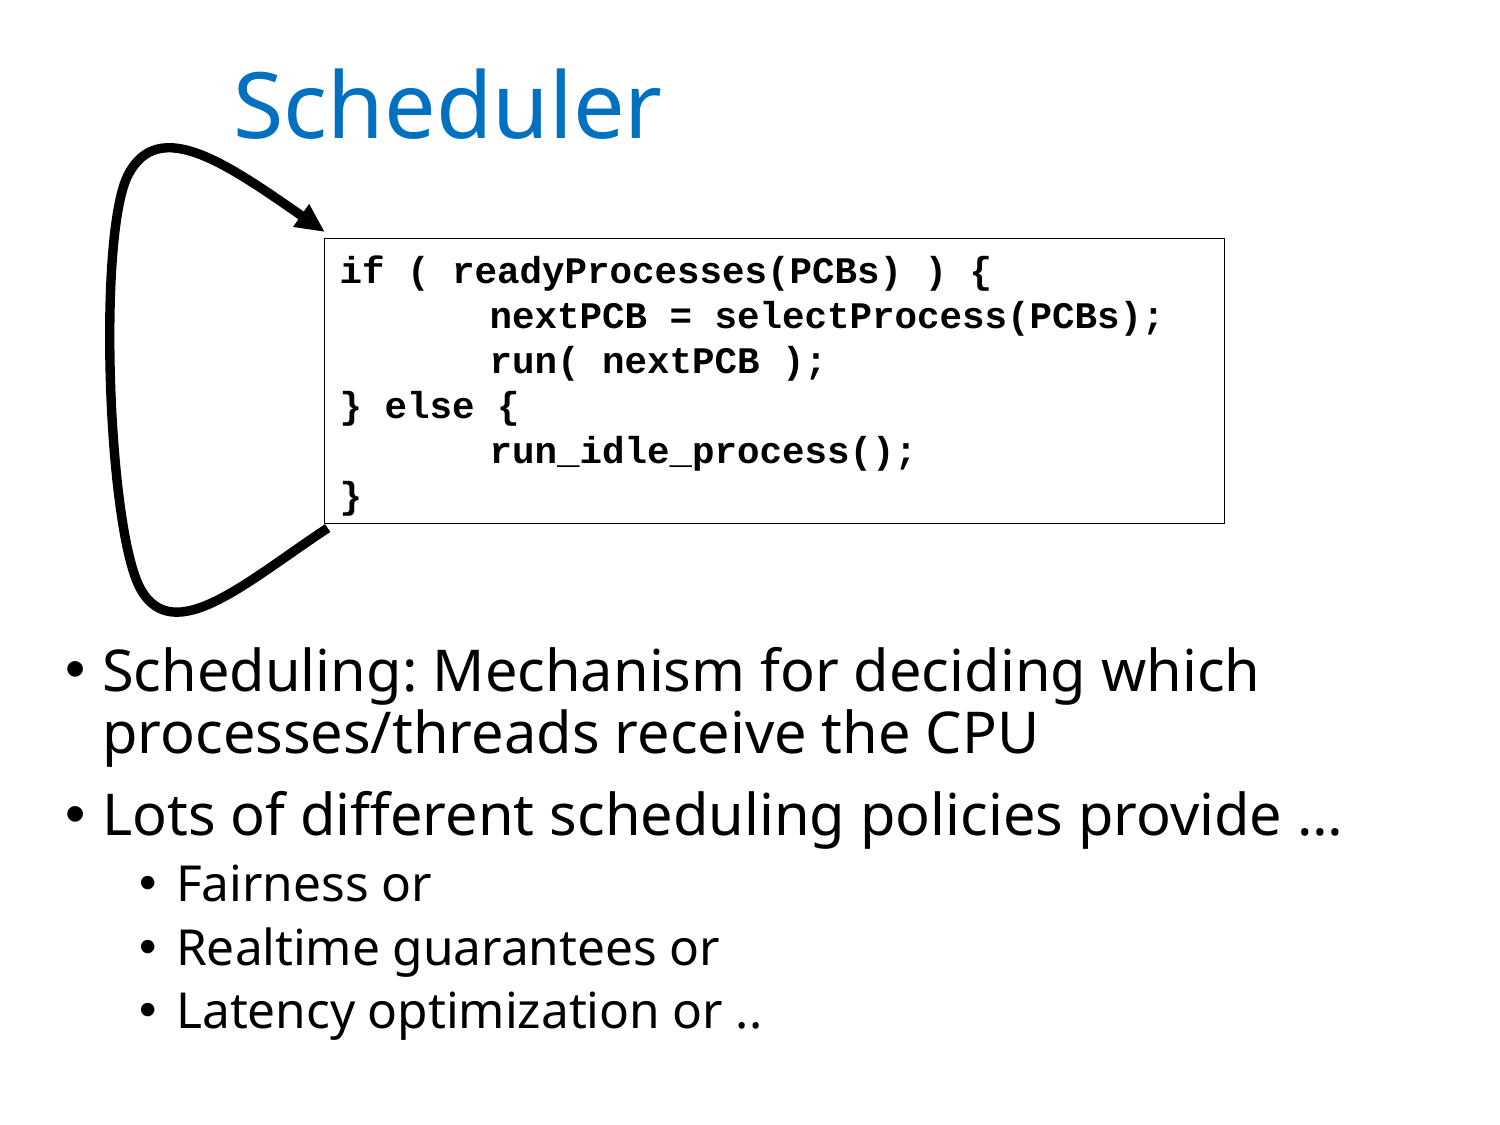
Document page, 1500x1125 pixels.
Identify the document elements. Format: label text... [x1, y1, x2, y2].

list Scheduling: Mechanism for deciding which processes/threads receive the CPU Lots of different scheduling policies provide … Fairness or Realtime guarantees or Latency optimization or .. [50, 633, 1463, 1050]
text_box [109, 148, 328, 613]
text_box if ( readyProcesses(PCBs) ) { nextPCB = selectProcess(PCBs); run( nextPCB ); } else { run_idle_process(); } [325, 238, 1225, 524]
title Scheduler [218, 0, 1500, 218]
